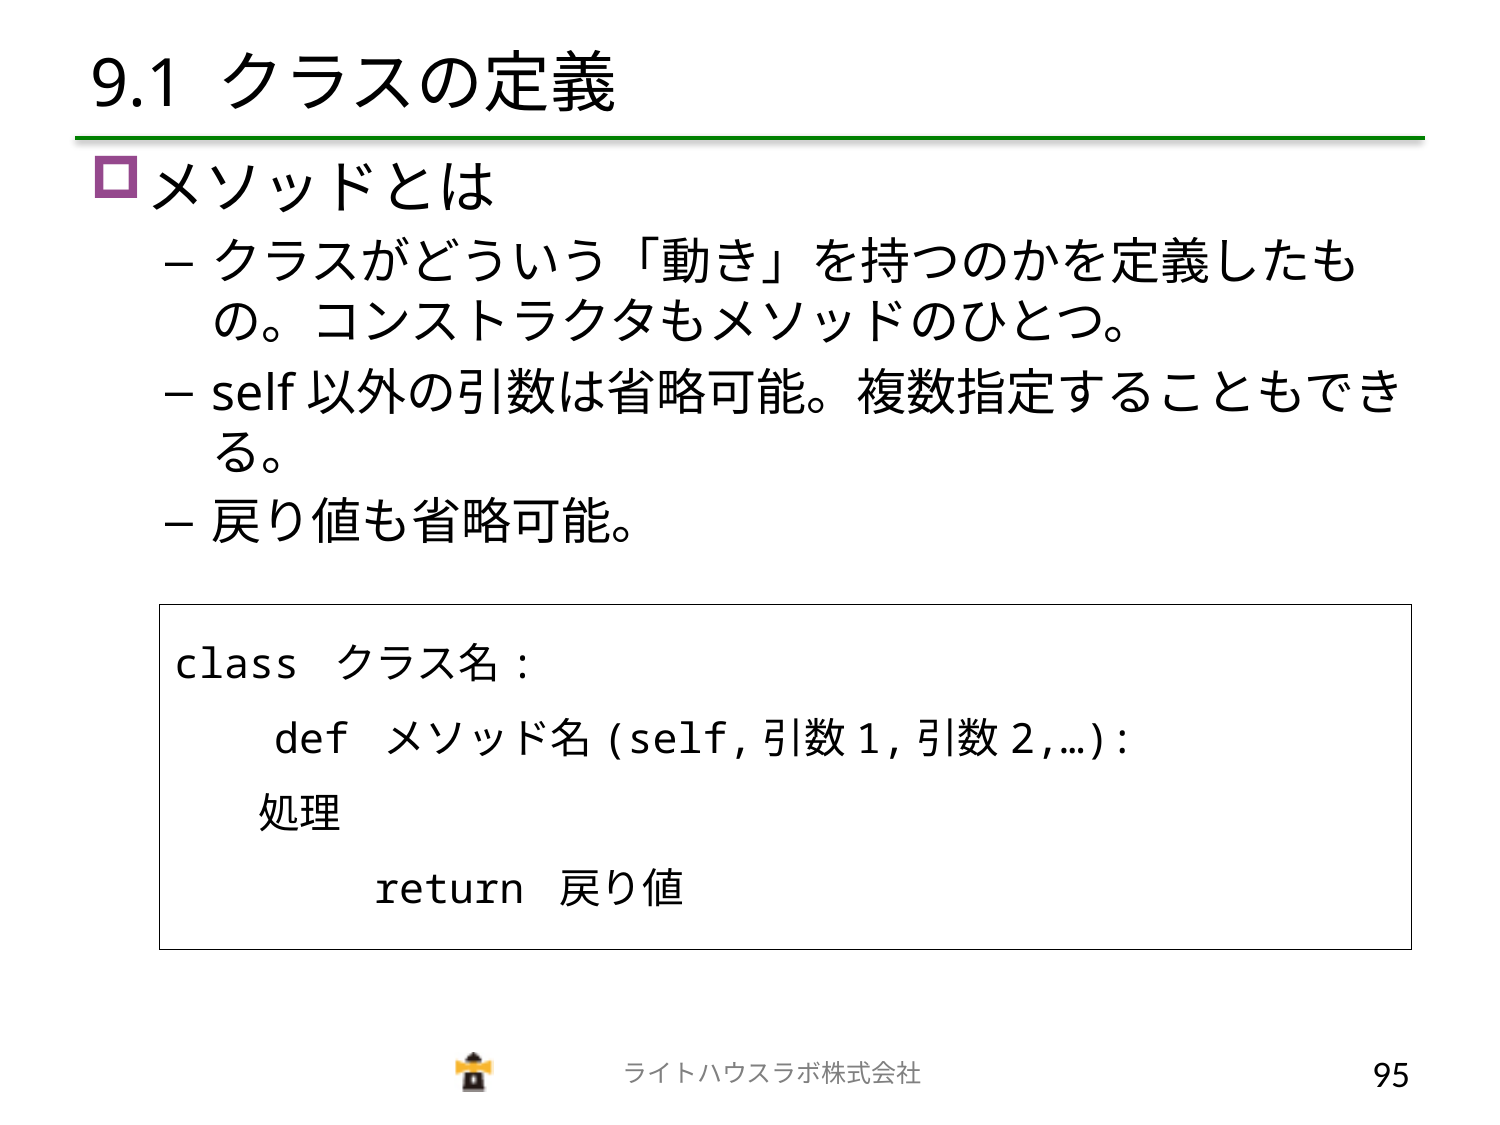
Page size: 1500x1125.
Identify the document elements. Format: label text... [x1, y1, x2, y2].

footer ライトハウスラボ株式会社 [75, 1042, 1144, 1103]
list メソッドとは クラスがどういう「動き」を持つのかを定義したもの。コンストラクタもメソッドのひとつ。 self以外の引数は省略可能。複数指定することもできる。 戻り値も省略可能。 [75, 142, 1425, 951]
slide_number 94 [1183, 1042, 1425, 1103]
text_box class クラス名: def メソッド名(self,引数1,引数2,…): 処理 return 戻り値 [159, 604, 1412, 950]
title 9.1 クラスの定義 [75, 29, 1425, 130]
